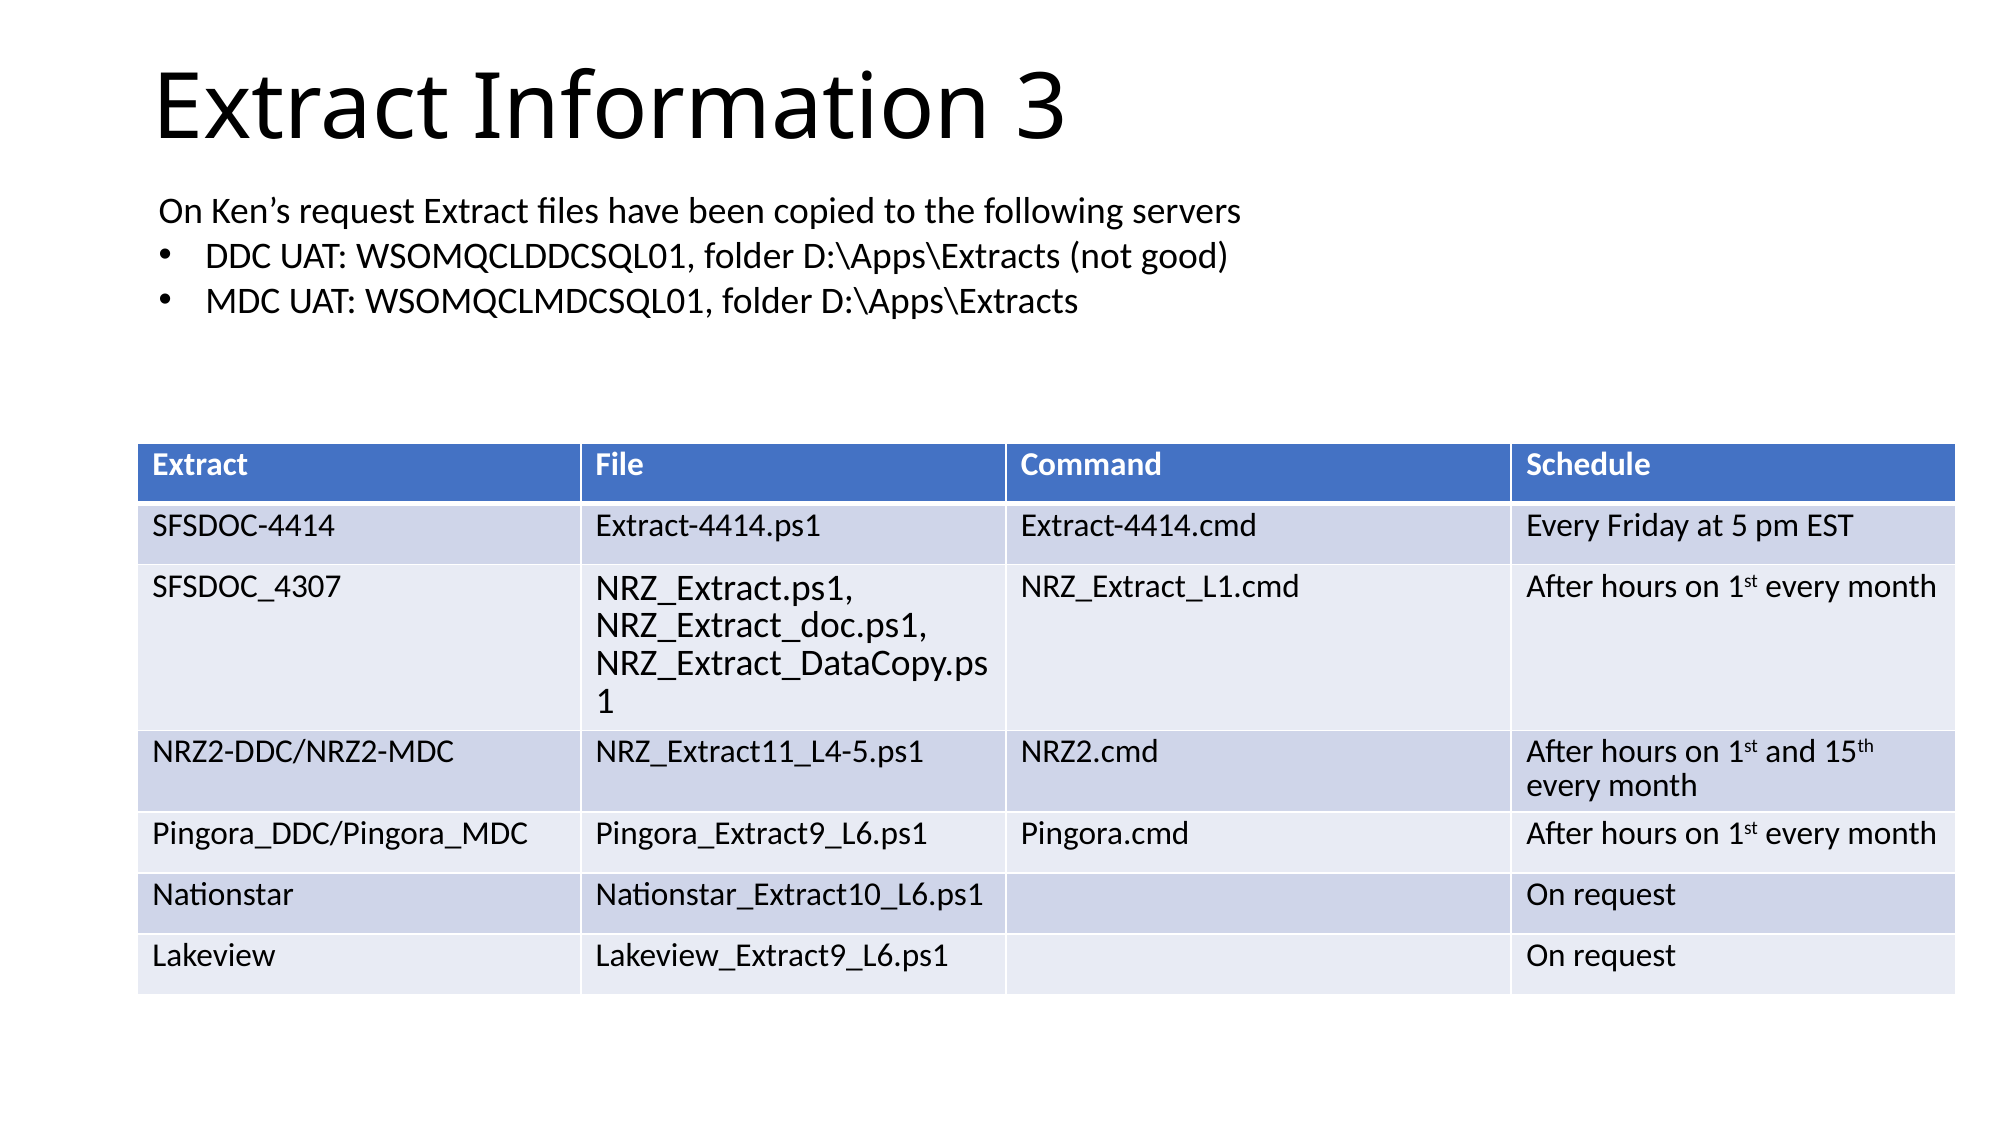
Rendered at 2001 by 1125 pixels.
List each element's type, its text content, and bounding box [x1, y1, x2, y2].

table_header File [582, 444, 1005, 501]
table_cell NRZ_Extract_L1.cmd [1007, 565, 1510, 730]
table_header Command [1007, 444, 1510, 501]
table_cell Nationstar_Extract10_L6.ps1 [582, 874, 1005, 933]
table_cell Pingora_DDC/Pingora_MDC [138, 813, 580, 872]
table_cell Every Friday at 5 pm EST [1512, 506, 1955, 564]
table_cell NRZ_Extract11_L4-5.ps1 [582, 731, 1005, 811]
table_cell On request [1512, 874, 1955, 933]
table_cell Extract-4414.cmd [1007, 506, 1510, 564]
table_cell Lakeview [138, 935, 580, 994]
table_cell SFSDOC-4414 [138, 506, 580, 564]
table_cell SFSDOC_4307 [138, 565, 580, 730]
table_cell [1007, 874, 1510, 933]
table_cell After hours on 1st and 15th every month [1512, 731, 1955, 811]
table_cell Pingora.cmd [1007, 813, 1510, 872]
table_cell After hours on 1st every month [1512, 813, 1955, 872]
table_cell Pingora_Extract9_L6.ps1 [582, 813, 1005, 872]
table_cell [1007, 935, 1510, 994]
table_cell NRZ_Extract.ps1, NRZ_Extract_doc.ps1, NRZ_Extract_DataCopy.ps1 [582, 565, 1005, 730]
table_cell NRZ2-DDC/NRZ2-MDC [138, 731, 580, 811]
table_cell On request [1512, 935, 1955, 994]
table_header Schedule [1512, 444, 1955, 501]
table_cell Extract-4414.ps1 [582, 506, 1005, 564]
table_cell Nationstar [138, 874, 580, 933]
title Extract Information 3 [137, 0, 1863, 218]
table_cell Lakeview_Extract9_L6.ps1 [582, 935, 1005, 994]
table_header Extract [138, 444, 580, 501]
text_box On Ken’s request Extract files have been copied to the following servers DDC UAT: WSOMQCLDDCSQL01, folder D:\Apps\Extracts (not good) MDC UAT: WSOMQCLMDCSQL01, folder D:\Apps\Extracts [143, 178, 1258, 329]
table_cell NRZ2.cmd [1007, 731, 1510, 811]
table_cell After hours on 1st every month [1512, 565, 1955, 730]
